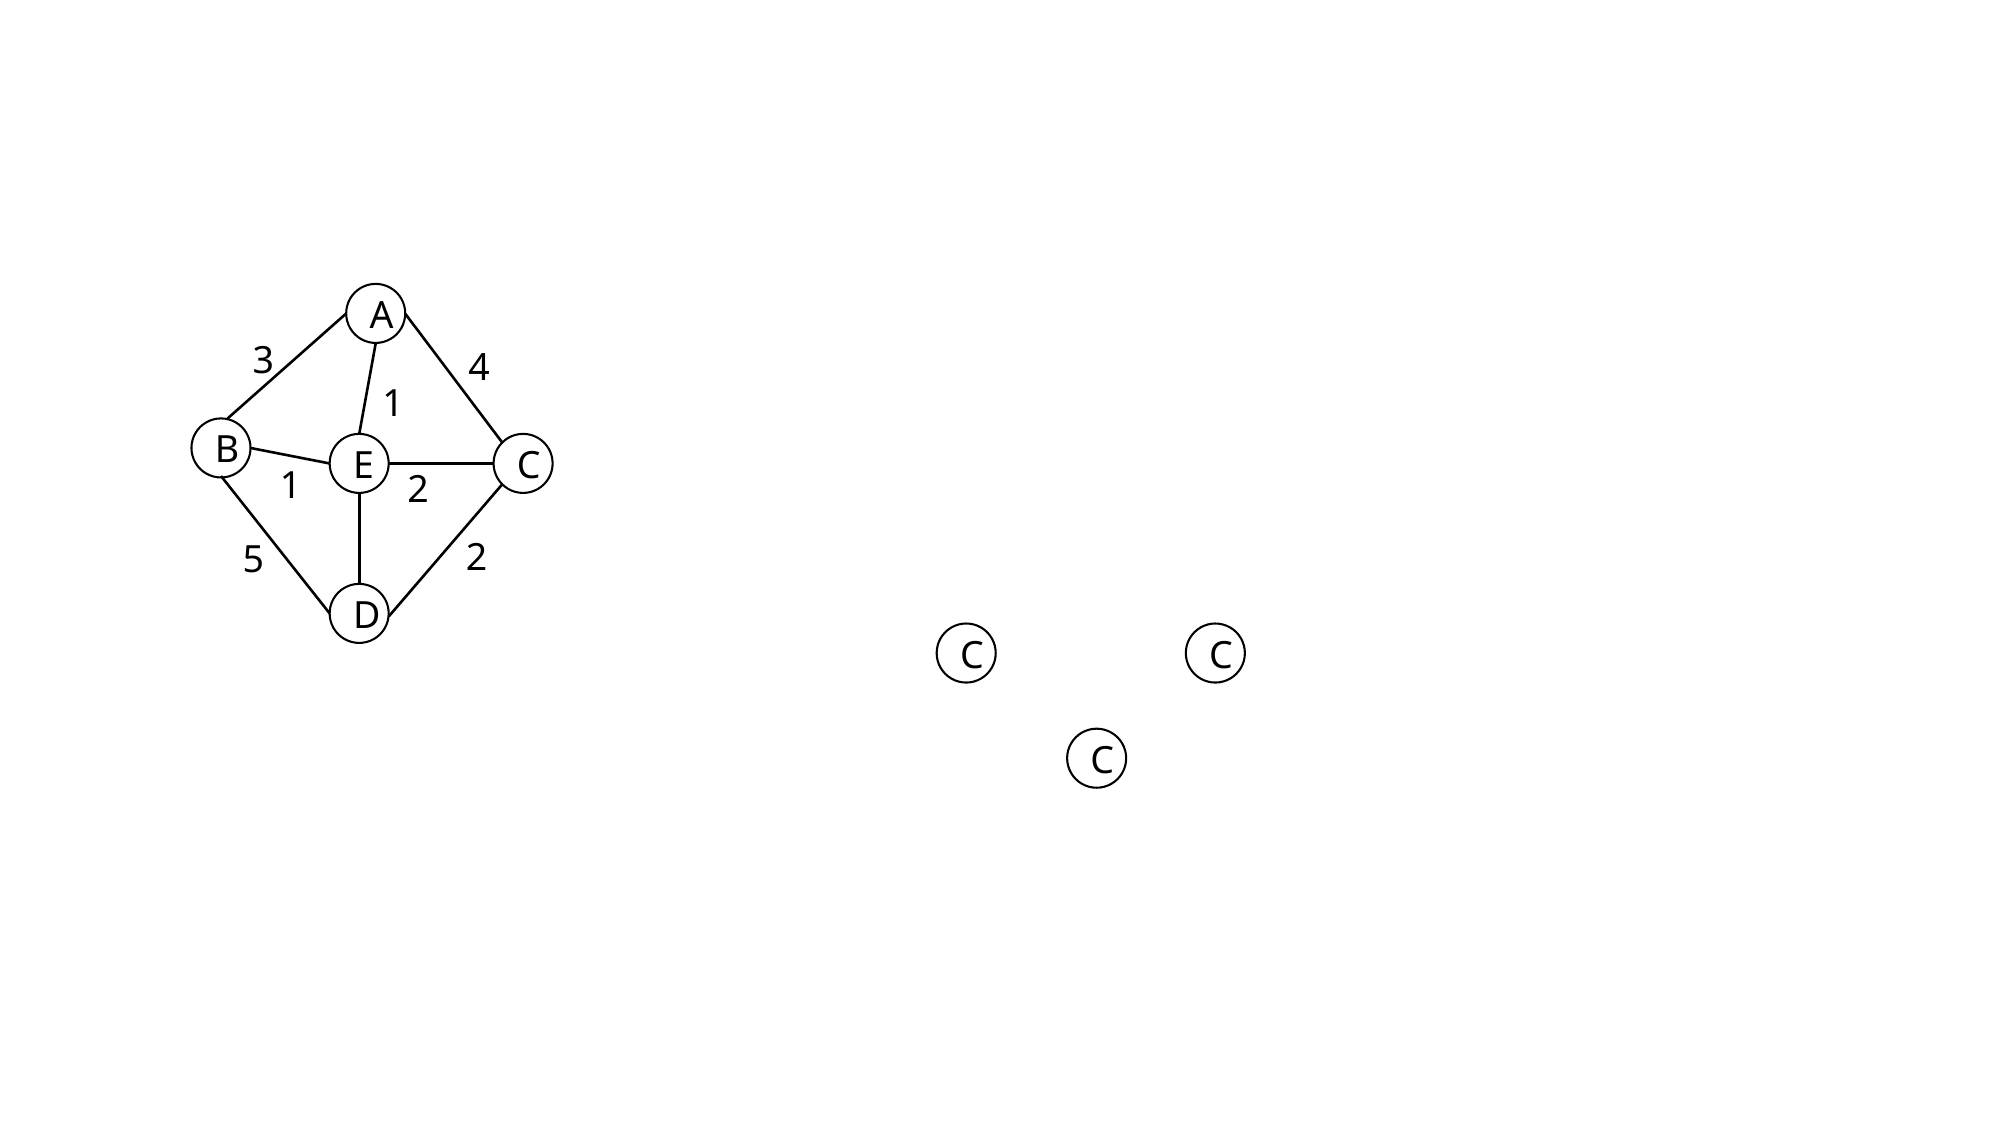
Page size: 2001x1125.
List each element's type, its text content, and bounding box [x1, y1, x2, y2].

text_box C [1066, 727, 1128, 789]
text_box C [935, 622, 997, 684]
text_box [191, 283, 553, 643]
text_box C [1184, 622, 1246, 684]
